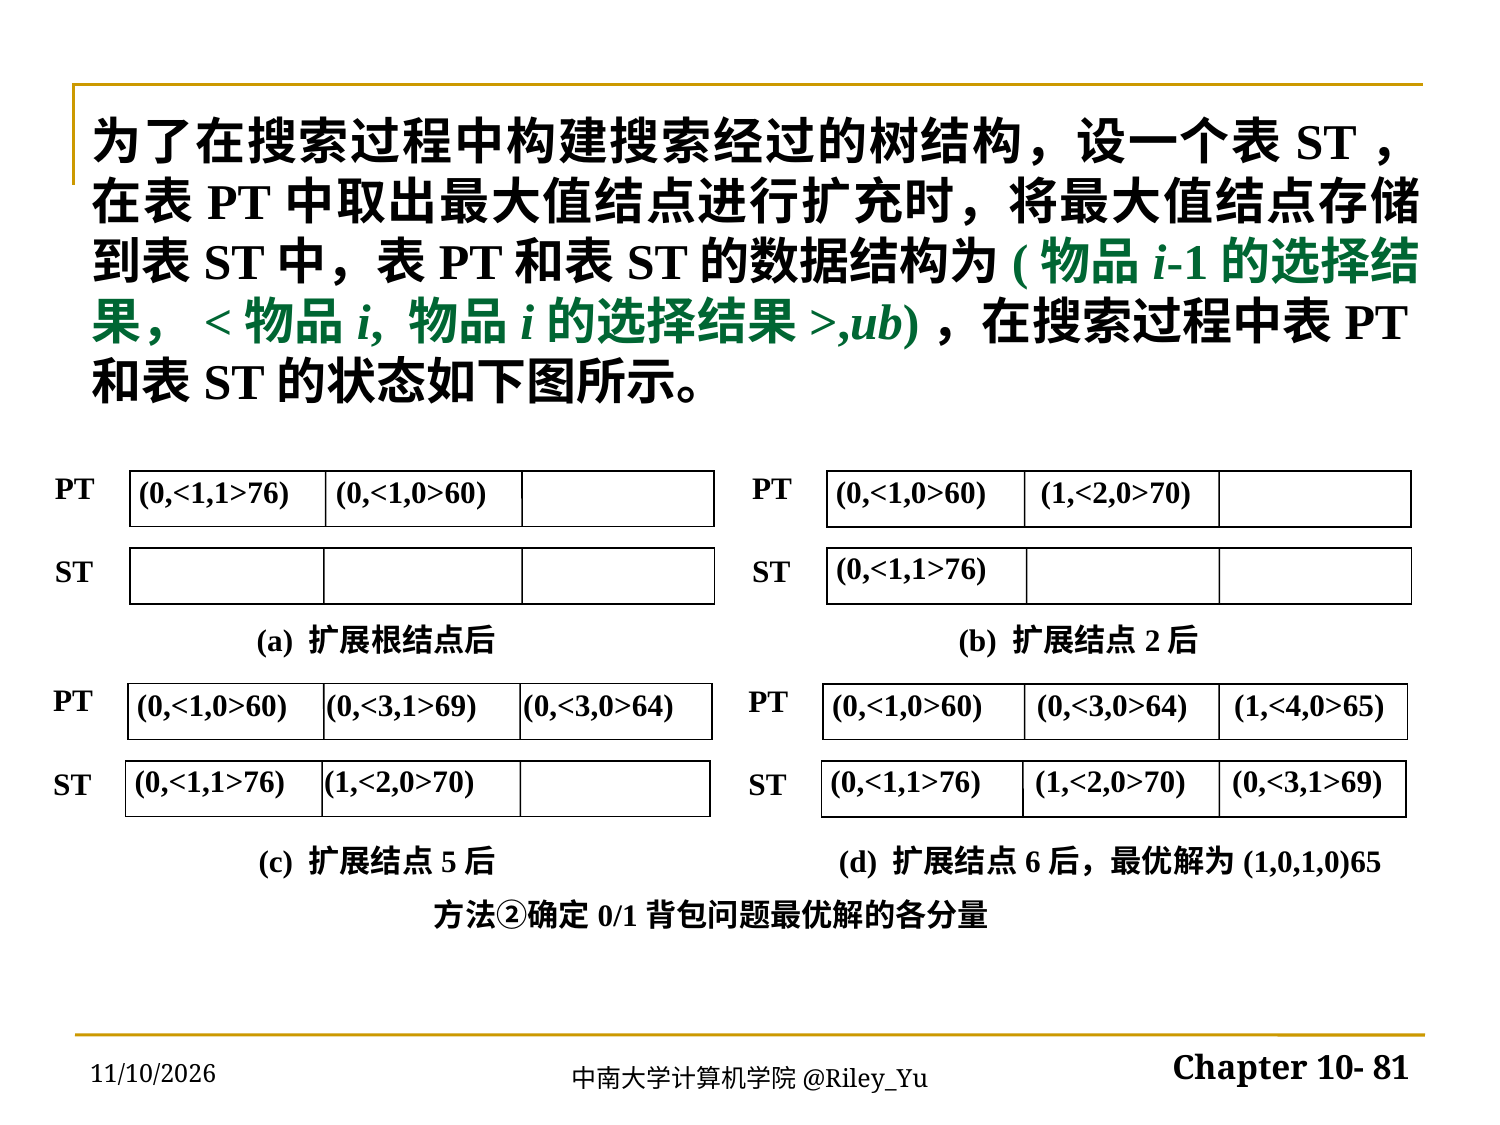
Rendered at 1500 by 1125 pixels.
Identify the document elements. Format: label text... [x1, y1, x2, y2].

slide_number Chapter 10- 81 [1074, 1023, 1426, 1100]
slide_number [74, 1023, 426, 1100]
text_box 为了在搜索过程中构建搜索经过的树结构，设一个表ST，在表PT中取出最大值结点进行扩充时，将最大值结点存储到表ST中，表PT和表ST的数据结构为(物品i-1的选择结果，<物品i, 物品i的选择结果>,ub)，在搜索过程中表PT和表ST的状态如下图所示。 [76, 101, 1436, 417]
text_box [52, 467, 1412, 995]
footer 中南大学计算机学院@Riley_Yu [512, 1024, 988, 1101]
